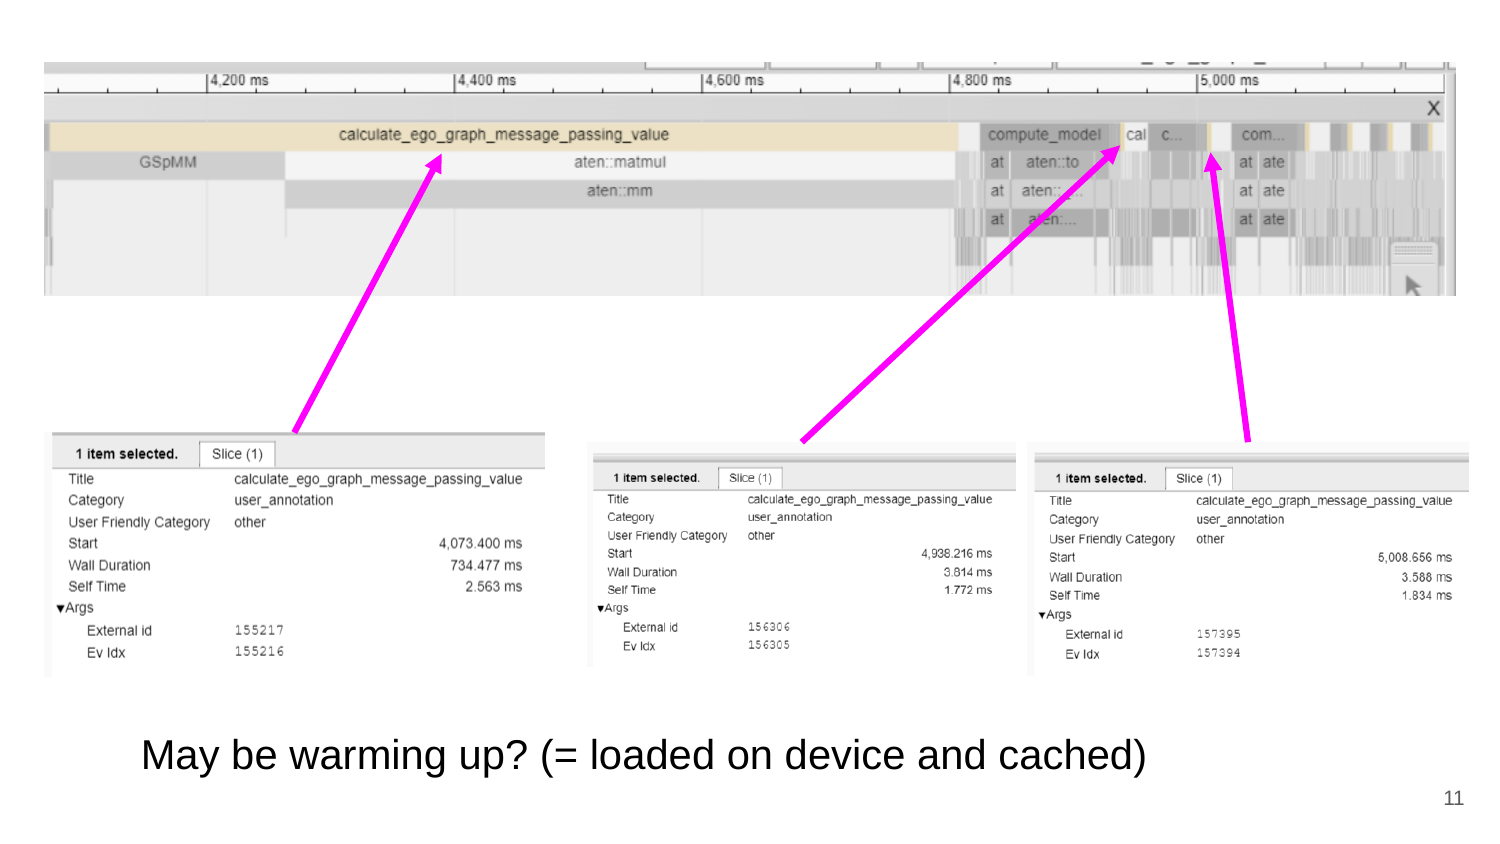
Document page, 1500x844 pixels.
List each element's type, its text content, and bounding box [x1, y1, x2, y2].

text_box May be warming up? (= loaded on device and cached) [125, 712, 1332, 793]
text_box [801, 145, 1121, 443]
picture [1027, 441, 1469, 676]
picture [43, 432, 545, 677]
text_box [294, 153, 442, 433]
picture [44, 61, 1456, 296]
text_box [1210, 152, 1249, 443]
picture [587, 441, 1017, 667]
slide_number ‹#› [1389, 764, 1480, 830]
